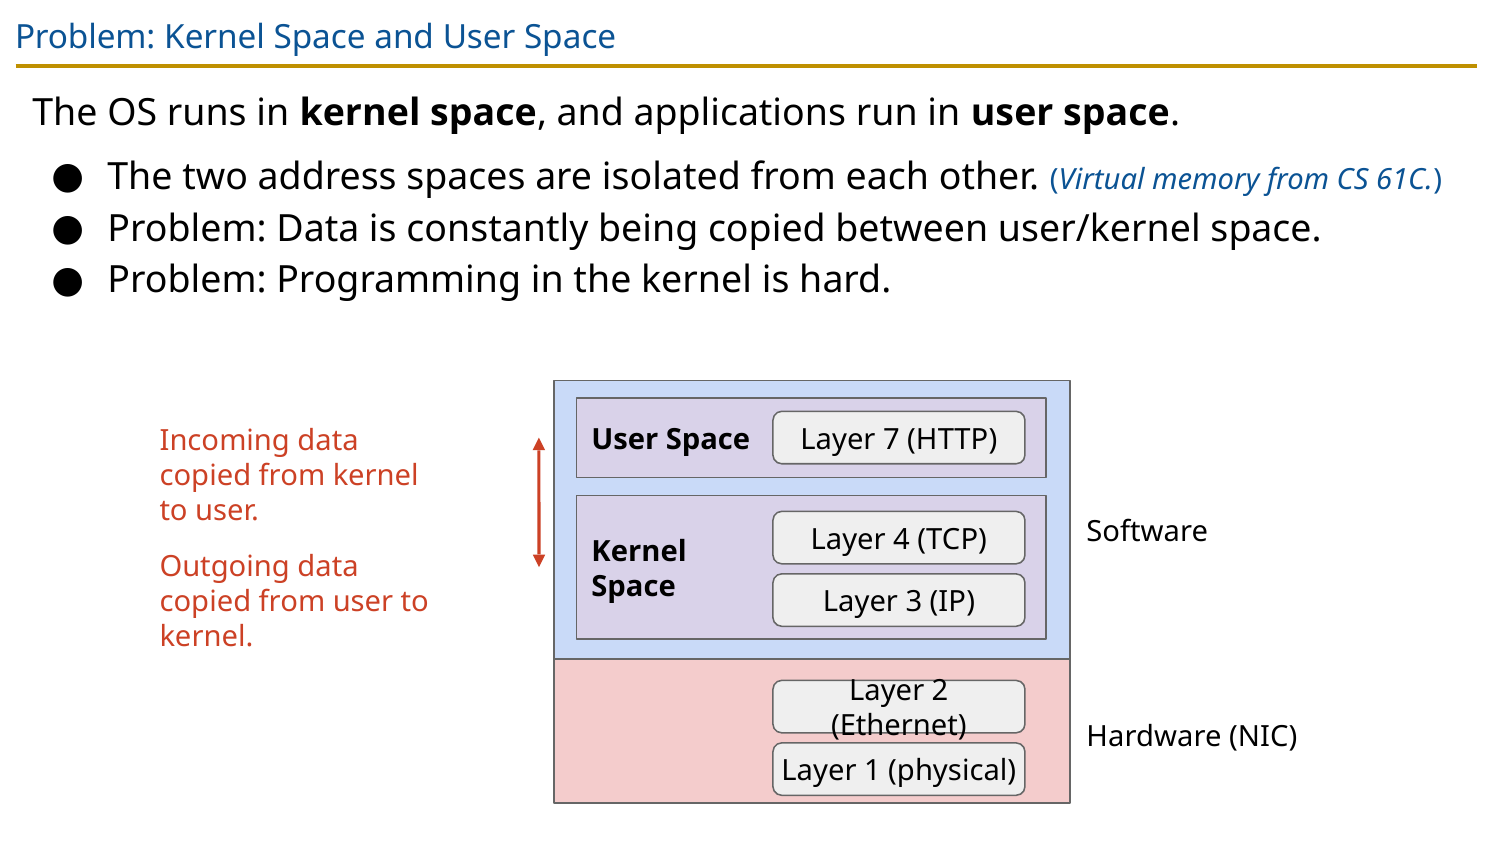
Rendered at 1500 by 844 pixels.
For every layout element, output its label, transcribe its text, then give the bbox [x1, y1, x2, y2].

text_box Kernel Space [576, 495, 1046, 639]
list The OS runs in kernel space, and applications run in user space. The two address spaces are isolated from each other. (Virtual memory from CS 61C.) Problem: Data is constantly being copied between user/kernel space. Problem: Programming in the kernel is hard. [17, 65, 1480, 325]
text_box Layer 1 (physical) [772, 742, 1025, 796]
text_box [554, 380, 1071, 659]
text_box Incoming data copied from kernel to user. Outgoing data copied from user to kernel. [155, 416, 448, 657]
text_box Software [1081, 507, 1218, 552]
text_box [554, 659, 1071, 803]
text_box Layer 7 (HTTP) [772, 411, 1025, 464]
title Problem: Kernel Space and User Space [0, 0, 1500, 65]
text_box Hardware (NIC) [1081, 712, 1305, 757]
text_box Layer 4 (TCP) [772, 511, 1025, 564]
text_box User Space [576, 397, 1046, 478]
text_box Layer 2 (Ethernet) [772, 680, 1025, 733]
text_box Layer 3 (IP) [772, 573, 1025, 627]
